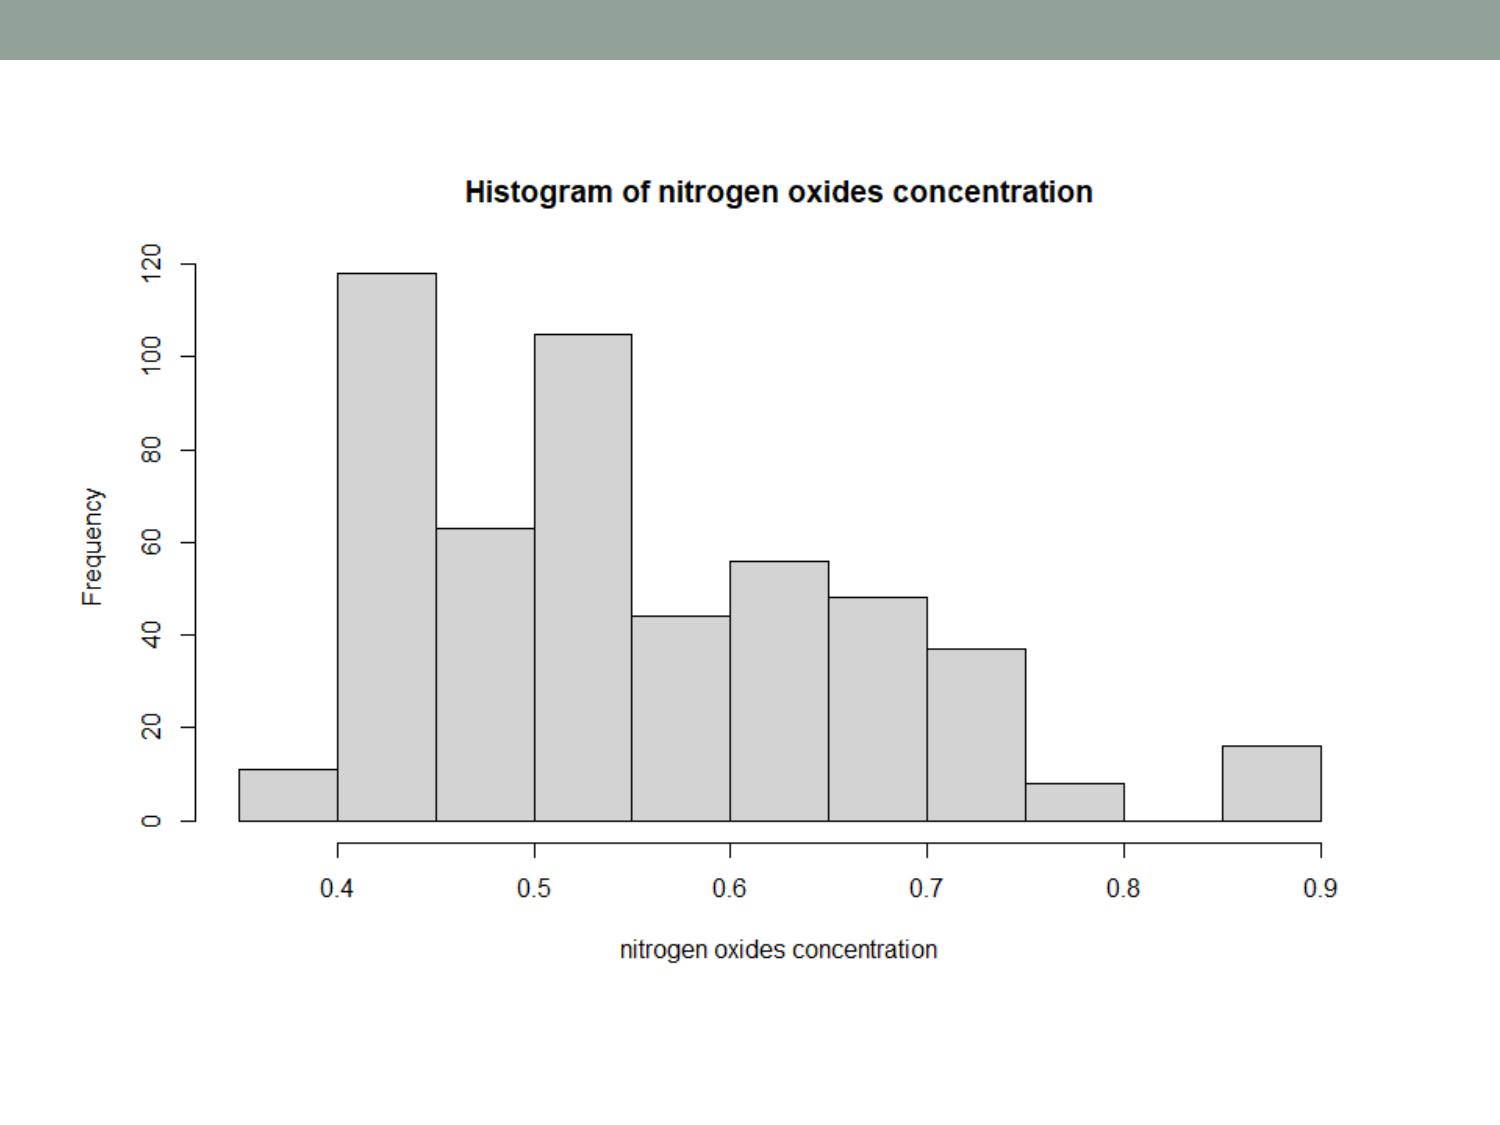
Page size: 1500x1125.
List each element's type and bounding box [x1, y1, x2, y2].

picture [73, 129, 1427, 996]
